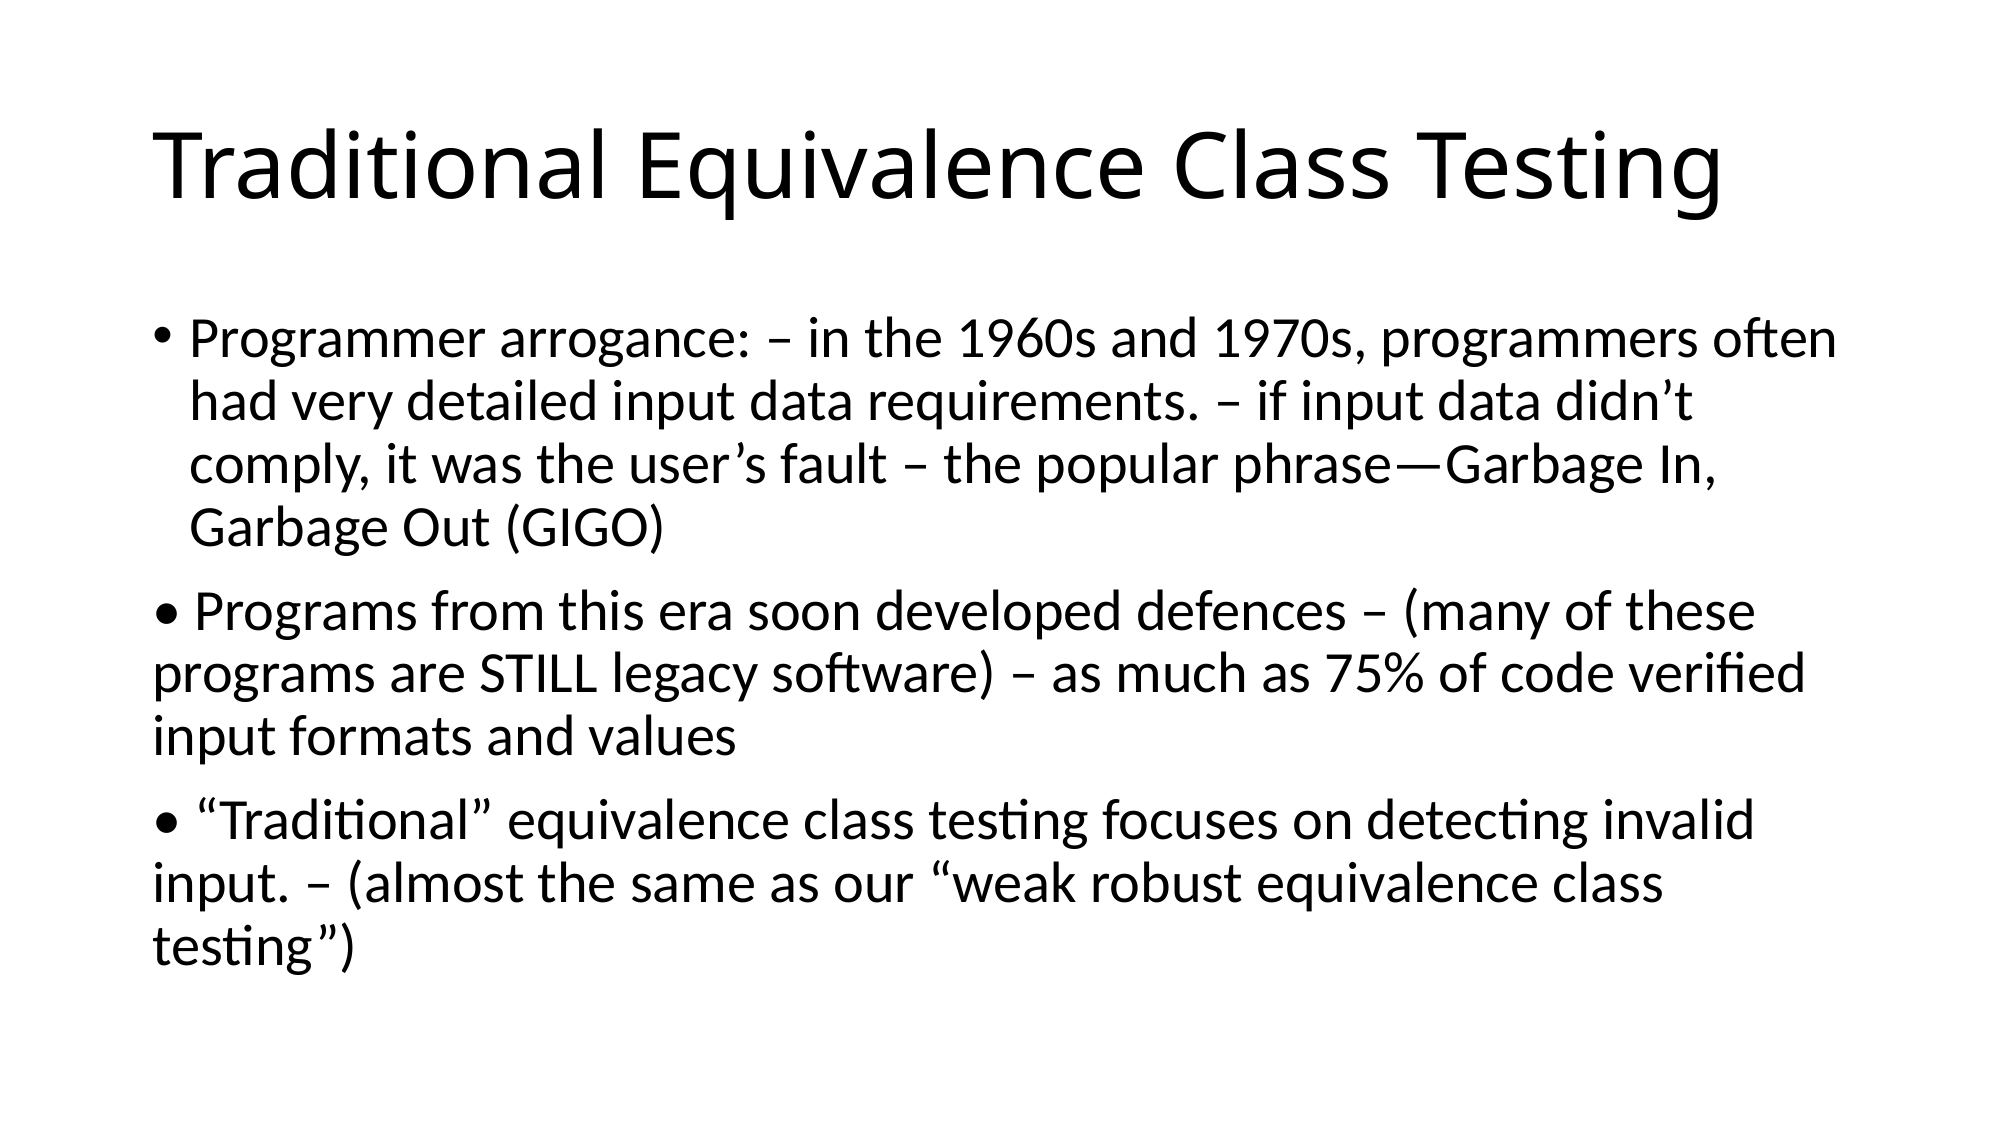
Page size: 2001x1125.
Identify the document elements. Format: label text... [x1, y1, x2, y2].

title Traditional Equivalence Class Testing [137, 59, 1863, 278]
list Programmer arrogance: – in the 1960s and 1970s, programmers often had very detailed input data requirements. – if input data didn’t comply, it was the user’s fault – the popular phrase—Garbage In, Garbage Out (GIGO) • Programs from this era soon developed defences – (many of these programs are STILL legacy software) – as much as 75% of code verified input formats and values • “Traditional” equivalence class testing focuses on detecting invalid input. – (almost the same as our “weak robust equivalence class testing”) [137, 299, 1863, 1014]
